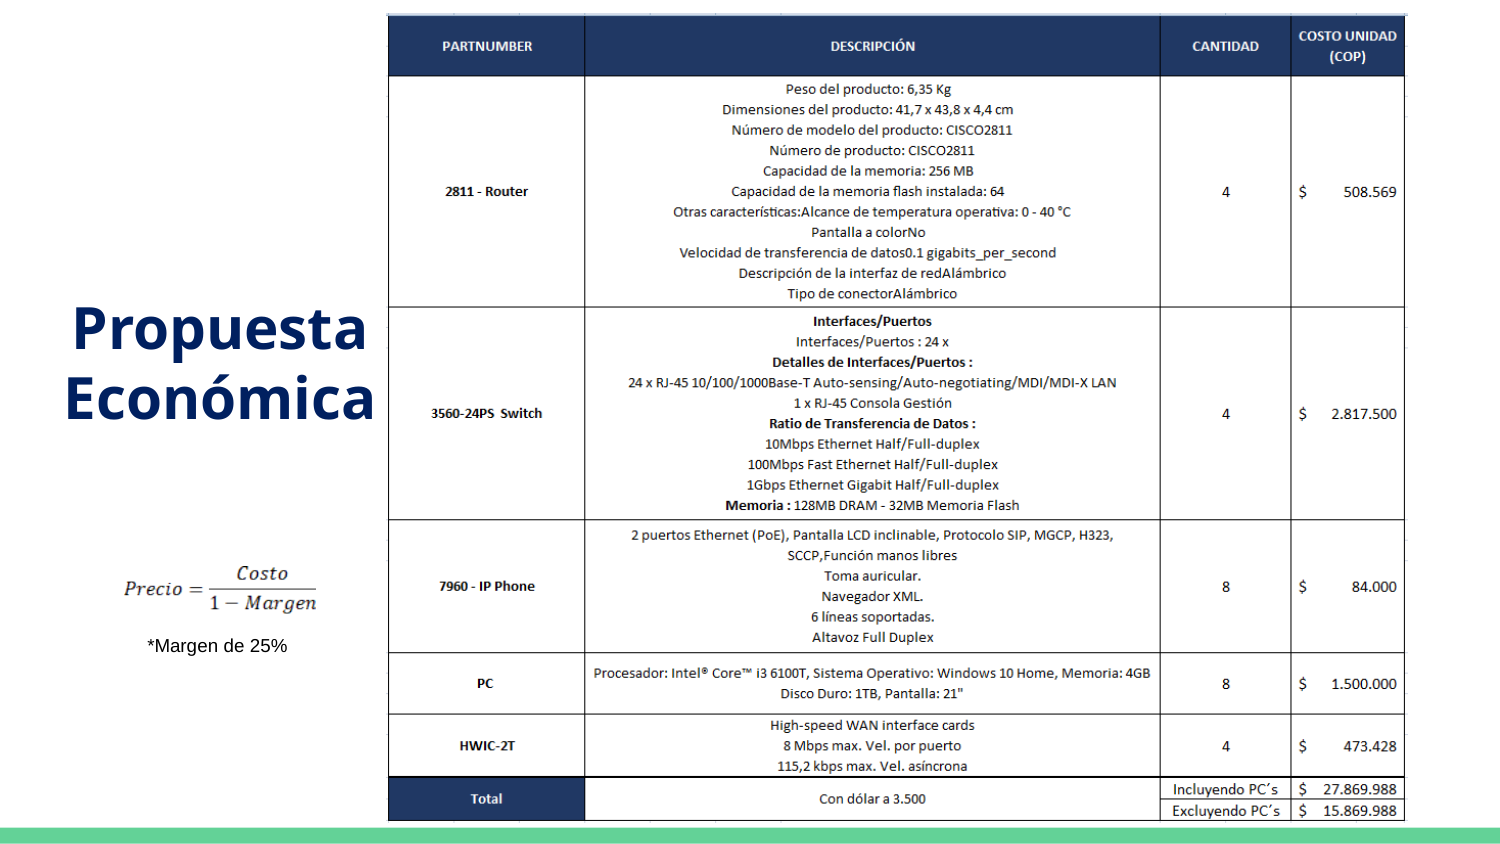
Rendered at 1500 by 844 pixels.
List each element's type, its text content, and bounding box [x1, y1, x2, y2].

picture [124, 566, 316, 621]
text_box [0, 0, 1500, 75]
text_box Propuesta Económica [34, 276, 381, 458]
picture [386, 13, 1408, 823]
text_box *Margen de 25% [132, 630, 303, 664]
